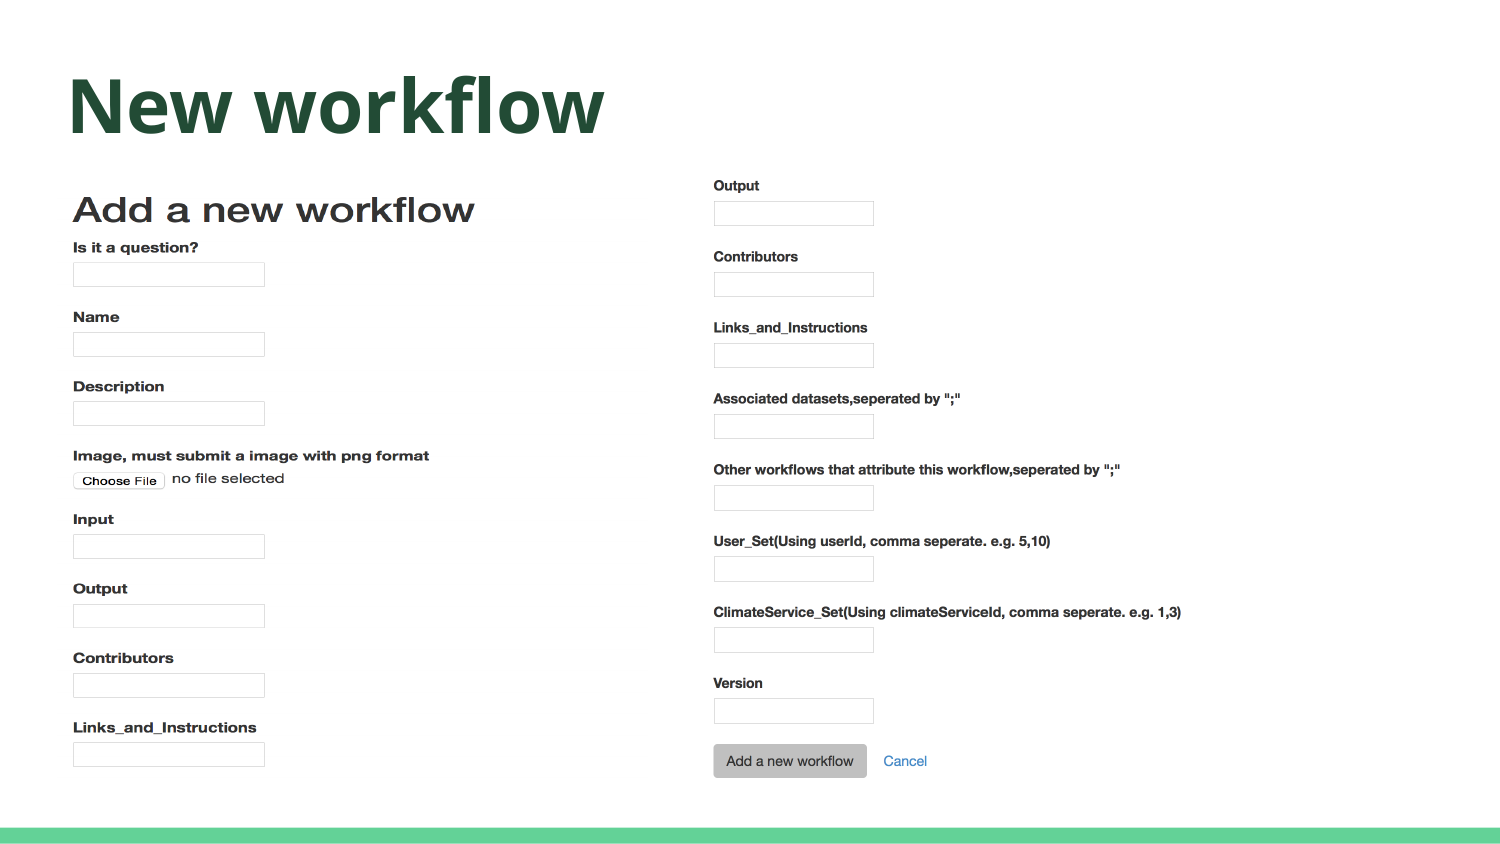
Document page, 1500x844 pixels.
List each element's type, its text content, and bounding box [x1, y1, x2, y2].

picture [687, 163, 1279, 792]
title New workflow [51, 43, 1449, 155]
picture [57, 177, 648, 778]
